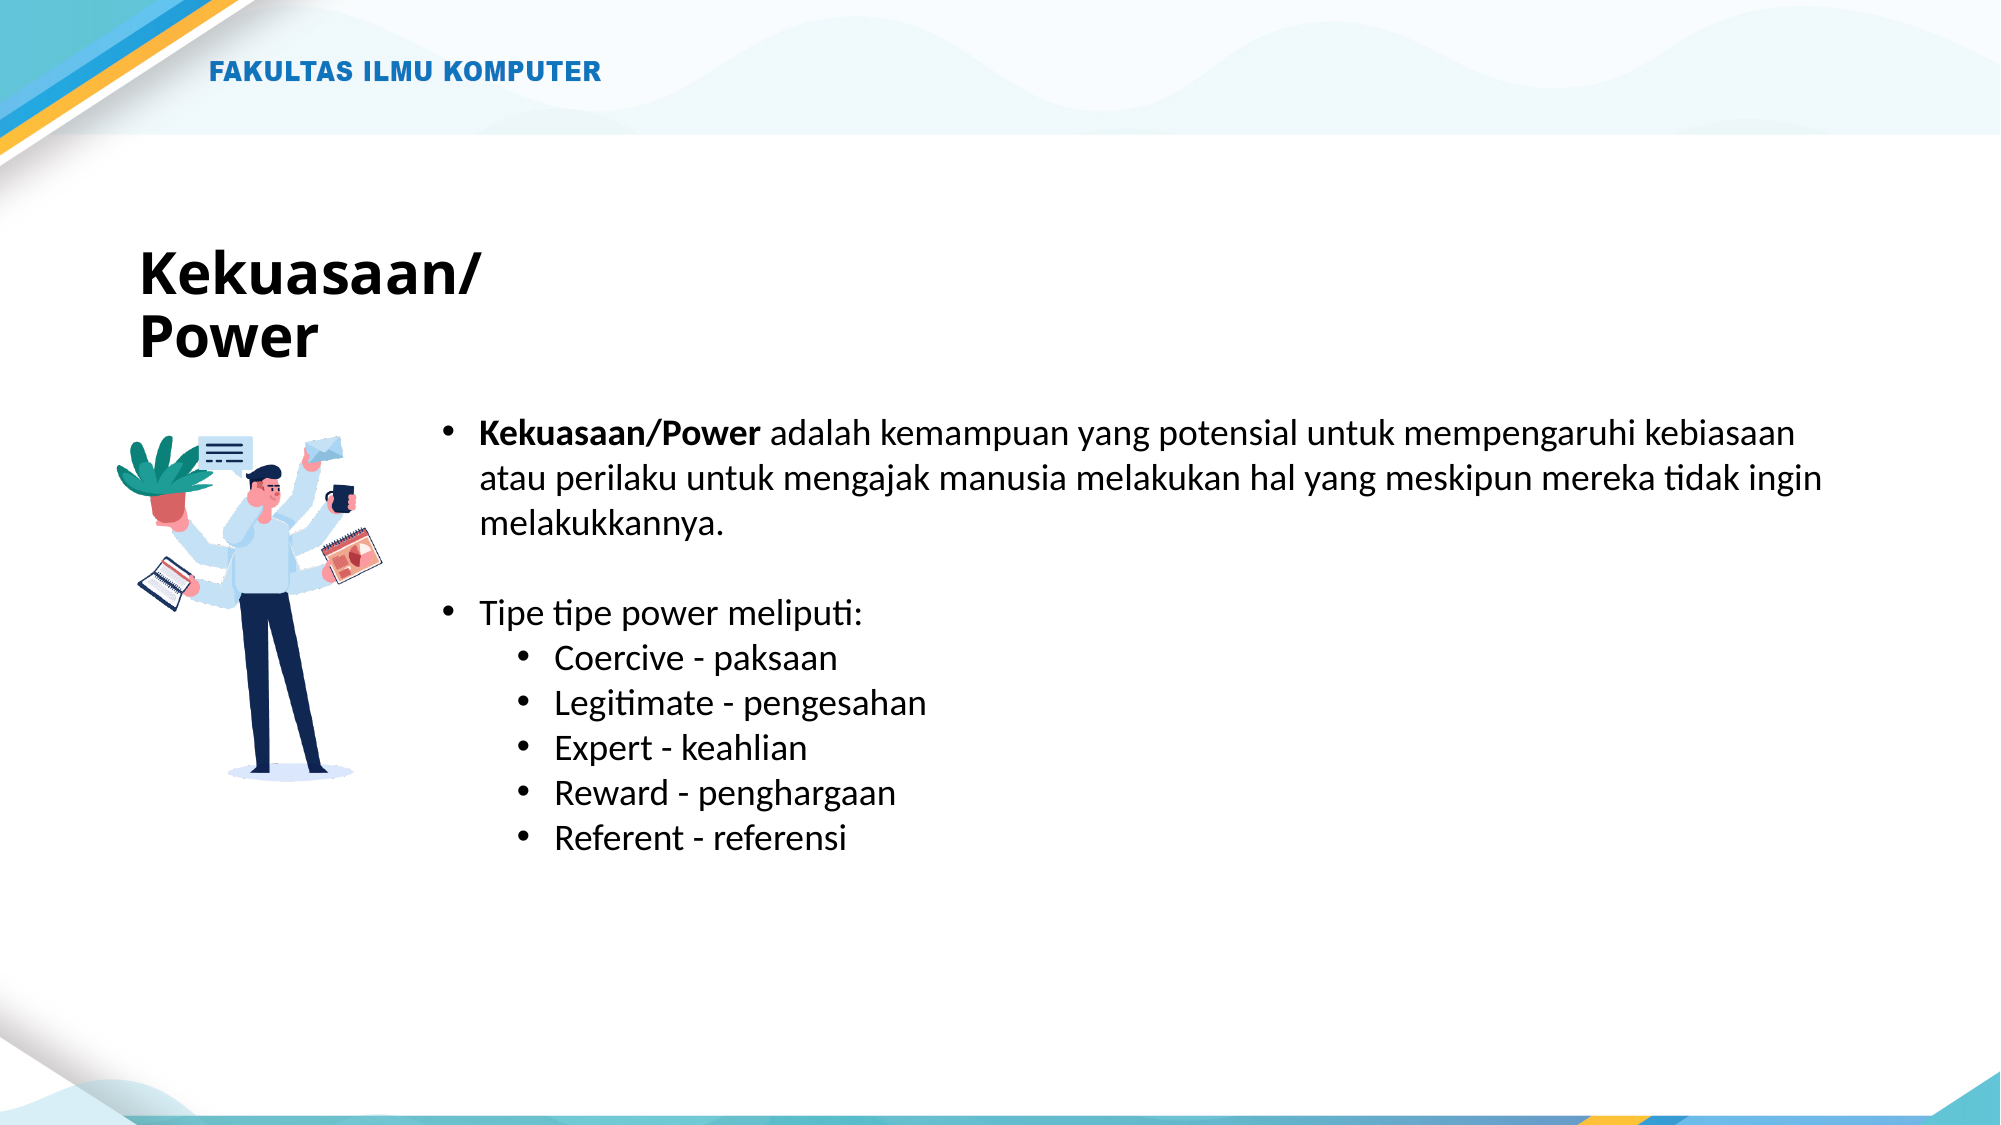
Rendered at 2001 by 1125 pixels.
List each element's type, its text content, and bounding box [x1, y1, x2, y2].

list Kekuasaan/Power adalah kemampuan yang potensial untuk mempengaruhi kebiasaan atau perilaku untuk mengajak manusia melakukan hal yang meskipun mereka tidak ingin melakukkannya. Tipe tipe power meliputi: Coercive - paksaan Legitimate - pengesahan Expert - keahlian Reward - penghargaan Referent - referensi [426, 400, 1875, 961]
text_box Kekuasaan/Power [123, 243, 571, 372]
picture [0, 0, 2000, 1125]
